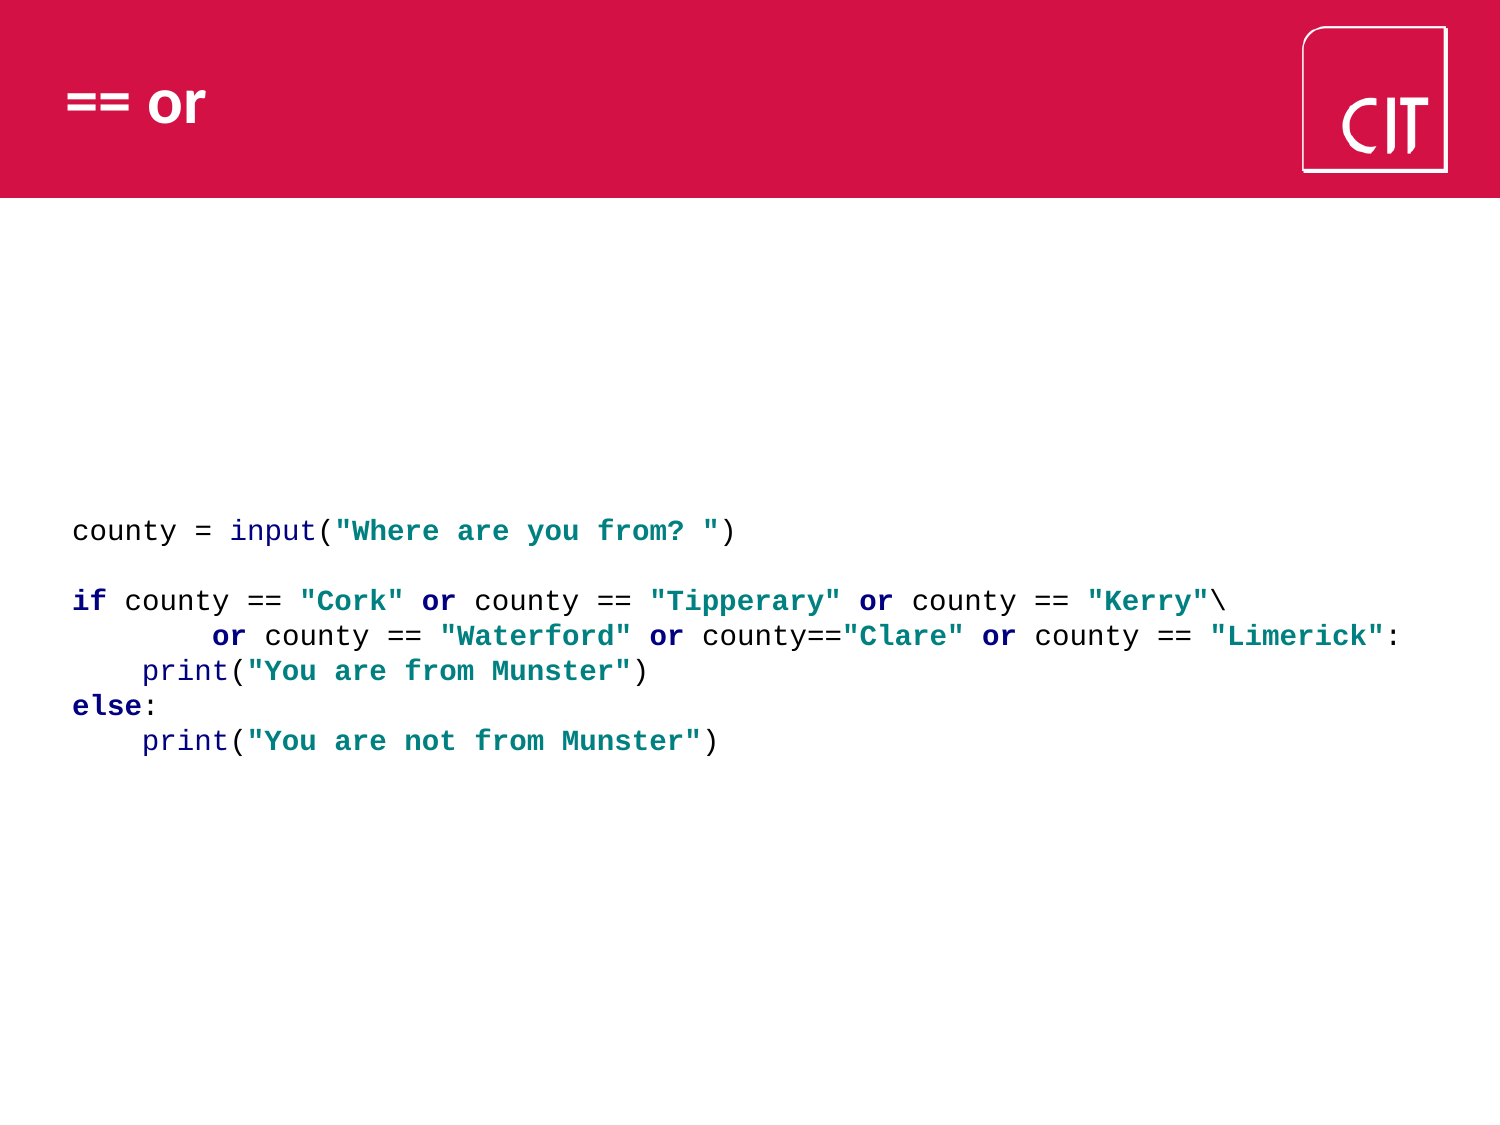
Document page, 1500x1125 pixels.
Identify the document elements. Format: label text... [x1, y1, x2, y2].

title == or [50, 33, 1347, 172]
list county = input("Where are you from? ") if county == "Cork" or county == "Tipperary" or county == "Kerry"\ or county == "Waterford" or county=="Clare" or county == "Limerick": print("You are from Munster") else: print("You are not from Munster") [56, 307, 1427, 961]
picture [0, 0, 1500, 1125]
